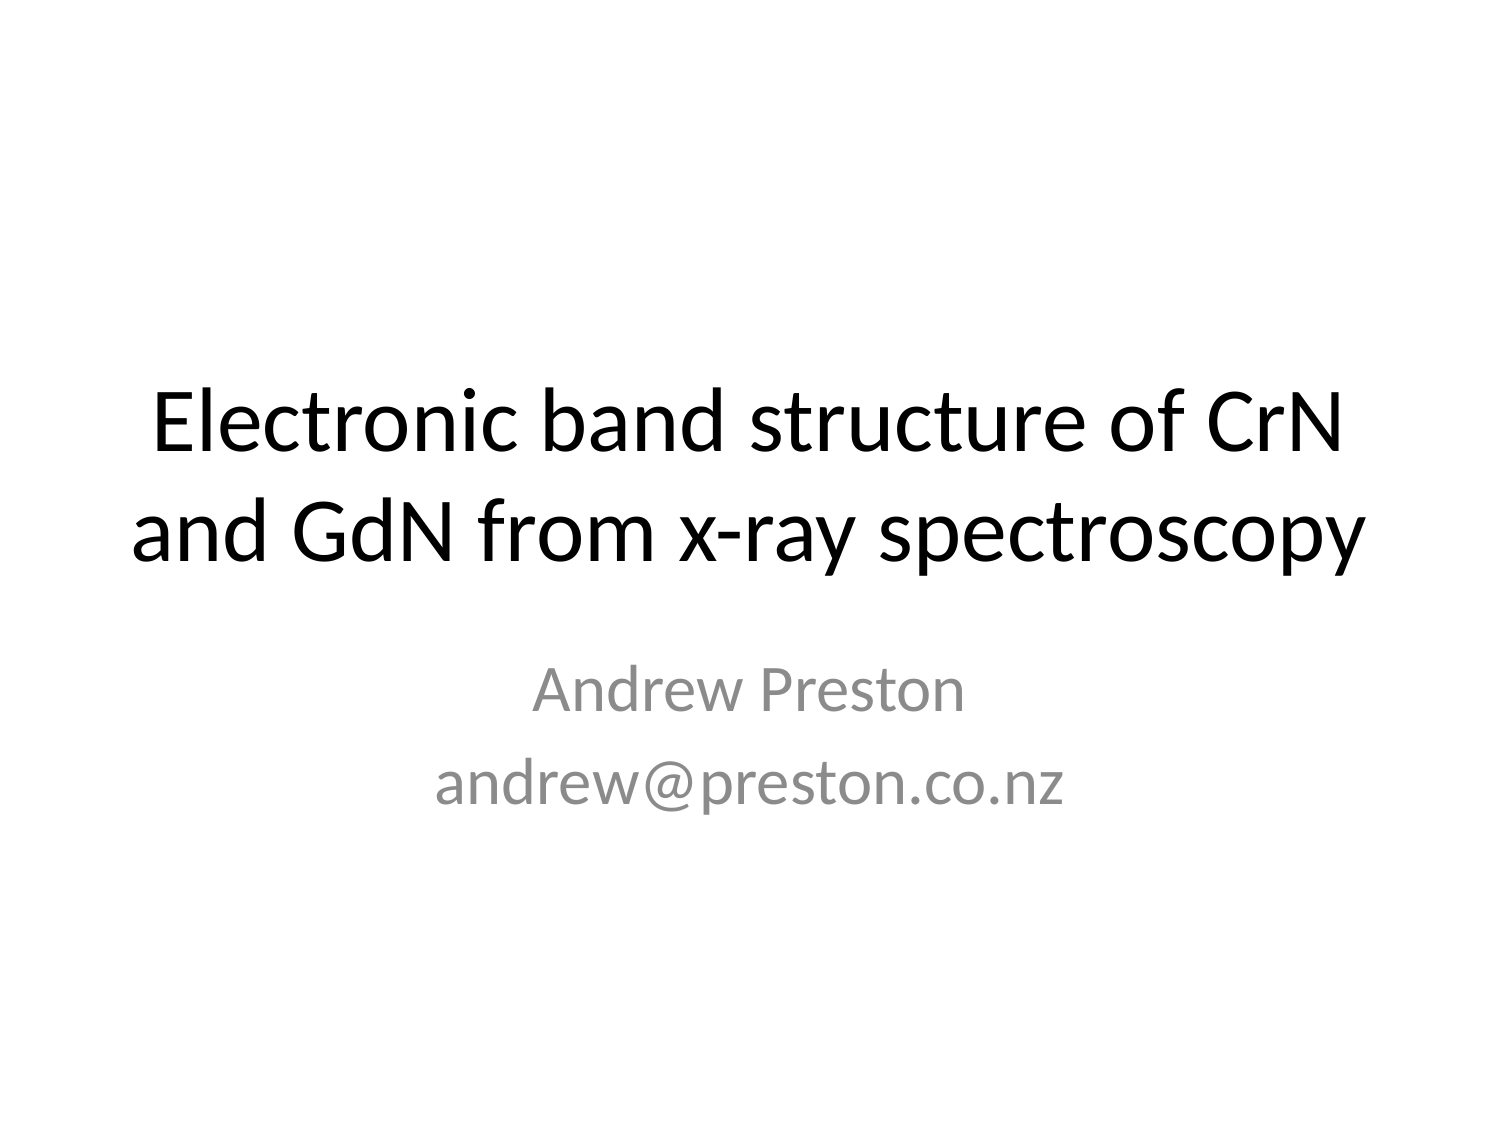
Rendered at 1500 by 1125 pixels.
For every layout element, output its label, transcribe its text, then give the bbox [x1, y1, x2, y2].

title Electronic band structure of CrN and GdN from x-ray spectroscopy [112, 349, 1388, 591]
subtitle Andrew Preston andrew@preston.co.nz [225, 637, 1275, 925]
